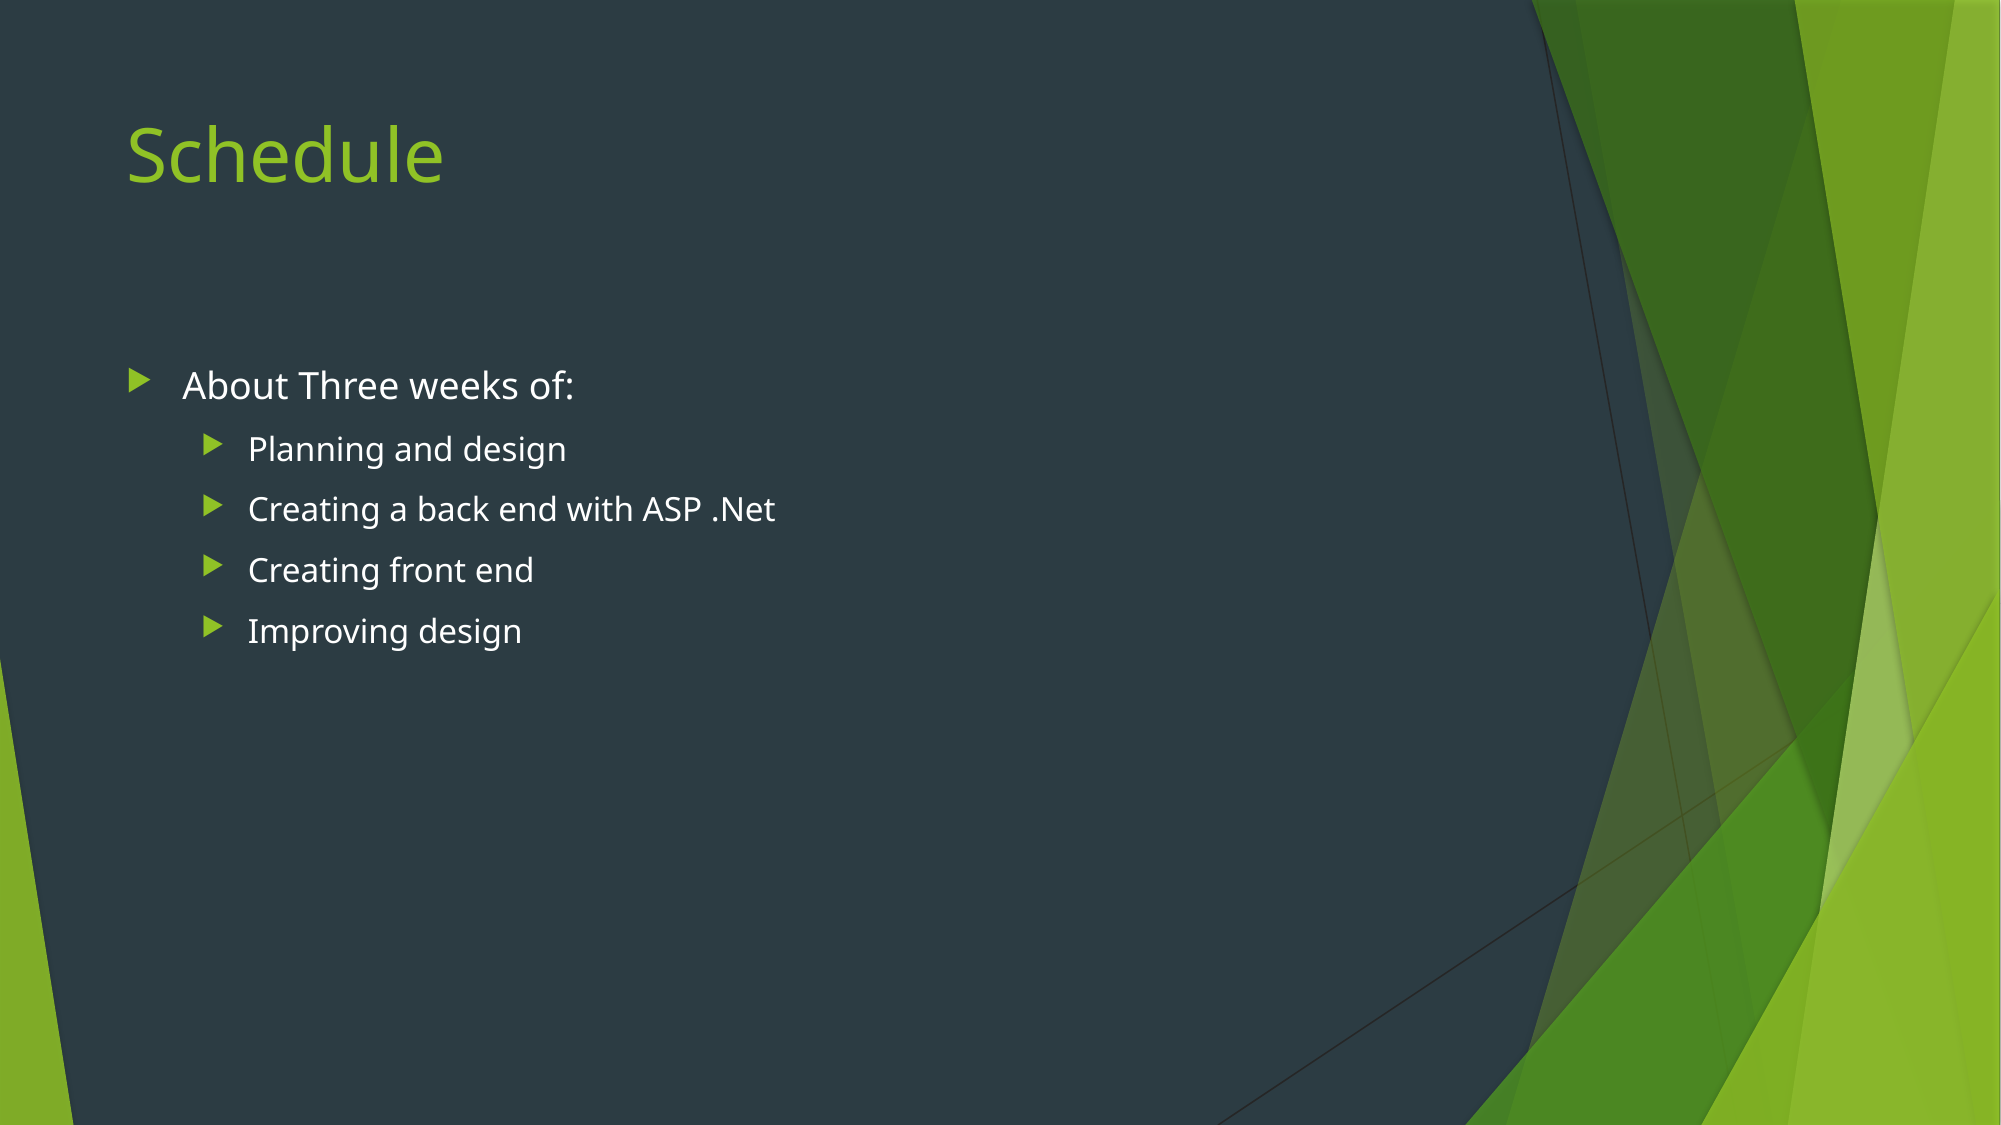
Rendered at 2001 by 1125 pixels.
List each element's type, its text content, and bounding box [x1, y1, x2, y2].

title Schedule [111, 99, 1522, 317]
list About Three weeks of: Planning and design Creating a back end with ASP .Net Creating front end Improving design [111, 354, 1522, 992]
